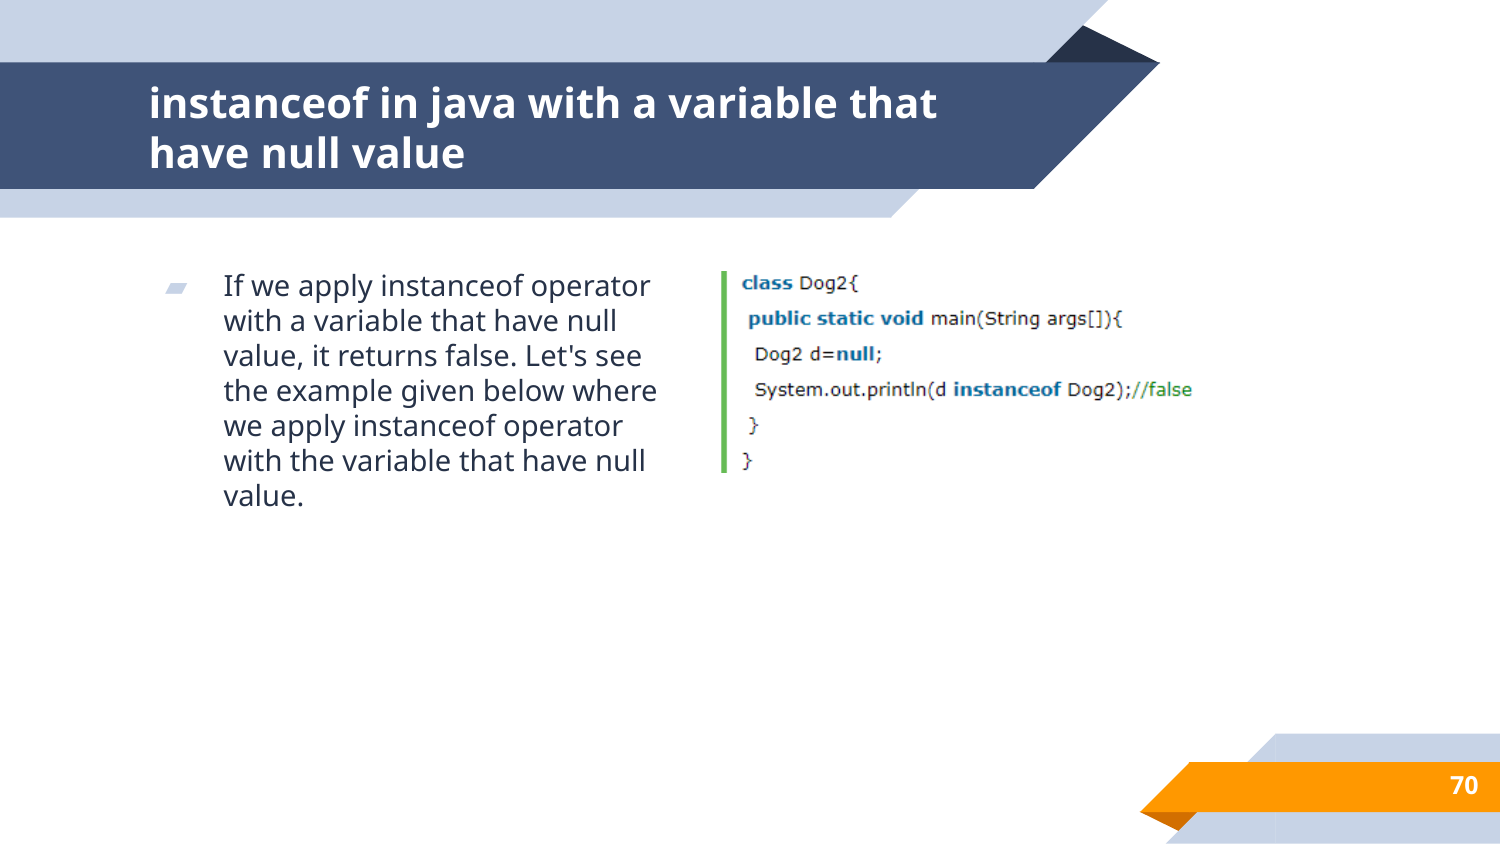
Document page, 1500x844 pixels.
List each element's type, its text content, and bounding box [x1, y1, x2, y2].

picture [719, 271, 1201, 474]
slide_number 70 [1249, 760, 1494, 813]
title instanceof in java with a variable that have null value [133, 64, 997, 190]
list If we apply instanceof operator with a variable that have null value, it returns false. Let's see the example given below where we apply instanceof operator with the variable that have null value. [133, 252, 688, 700]
